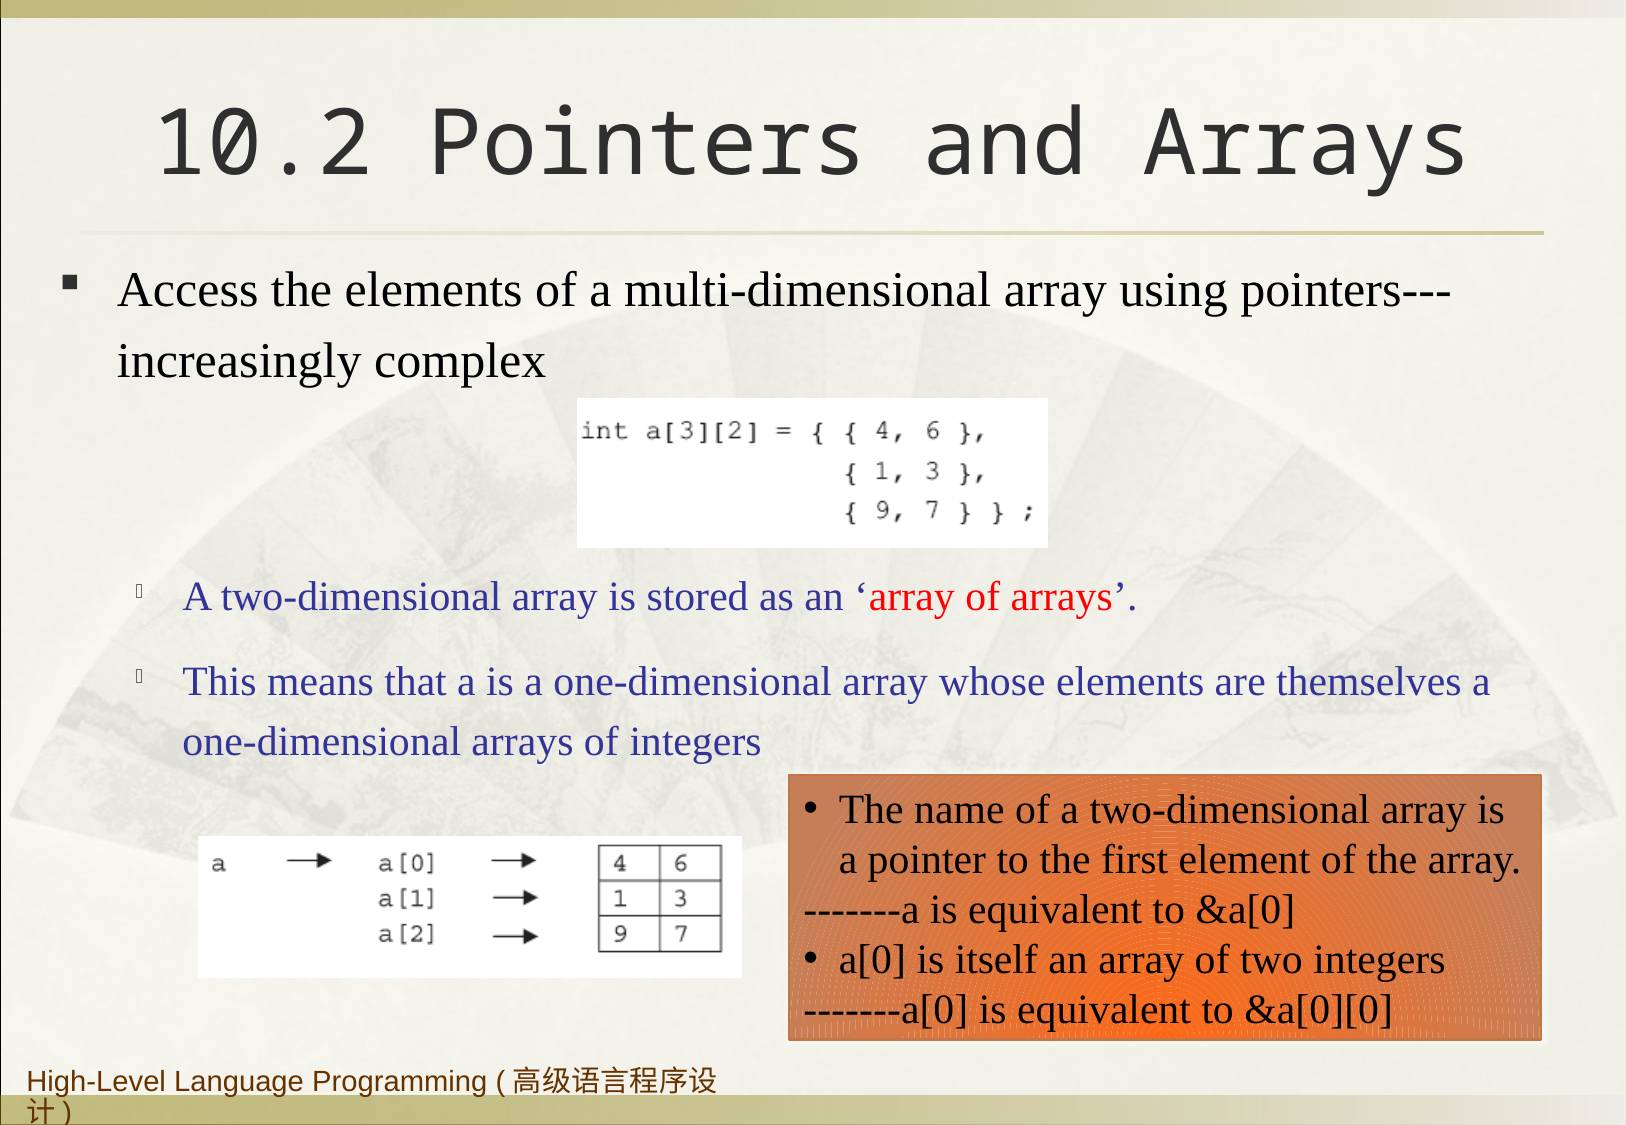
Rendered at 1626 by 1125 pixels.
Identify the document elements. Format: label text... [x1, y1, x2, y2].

list Access the elements of a multi-dimensional array using pointers---increasingly complex A two-dimensional array is stored as an ‘array of arrays’. This means that a is a one-dimensional array whose elements are themselves a one-dimensional arrays of integers [45, 236, 1569, 1006]
picture [0, 0, 1626, 1125]
text_box The name of a two-dimensional array is a pointer to the first element of the array. -------a is equivalent to &a[0] a[0] is itself an array of two integers -------a[0] is equivalent to &a[0][0] [788, 774, 1542, 1041]
title 10.2 Pointers and Arrays [81, 44, 1544, 232]
